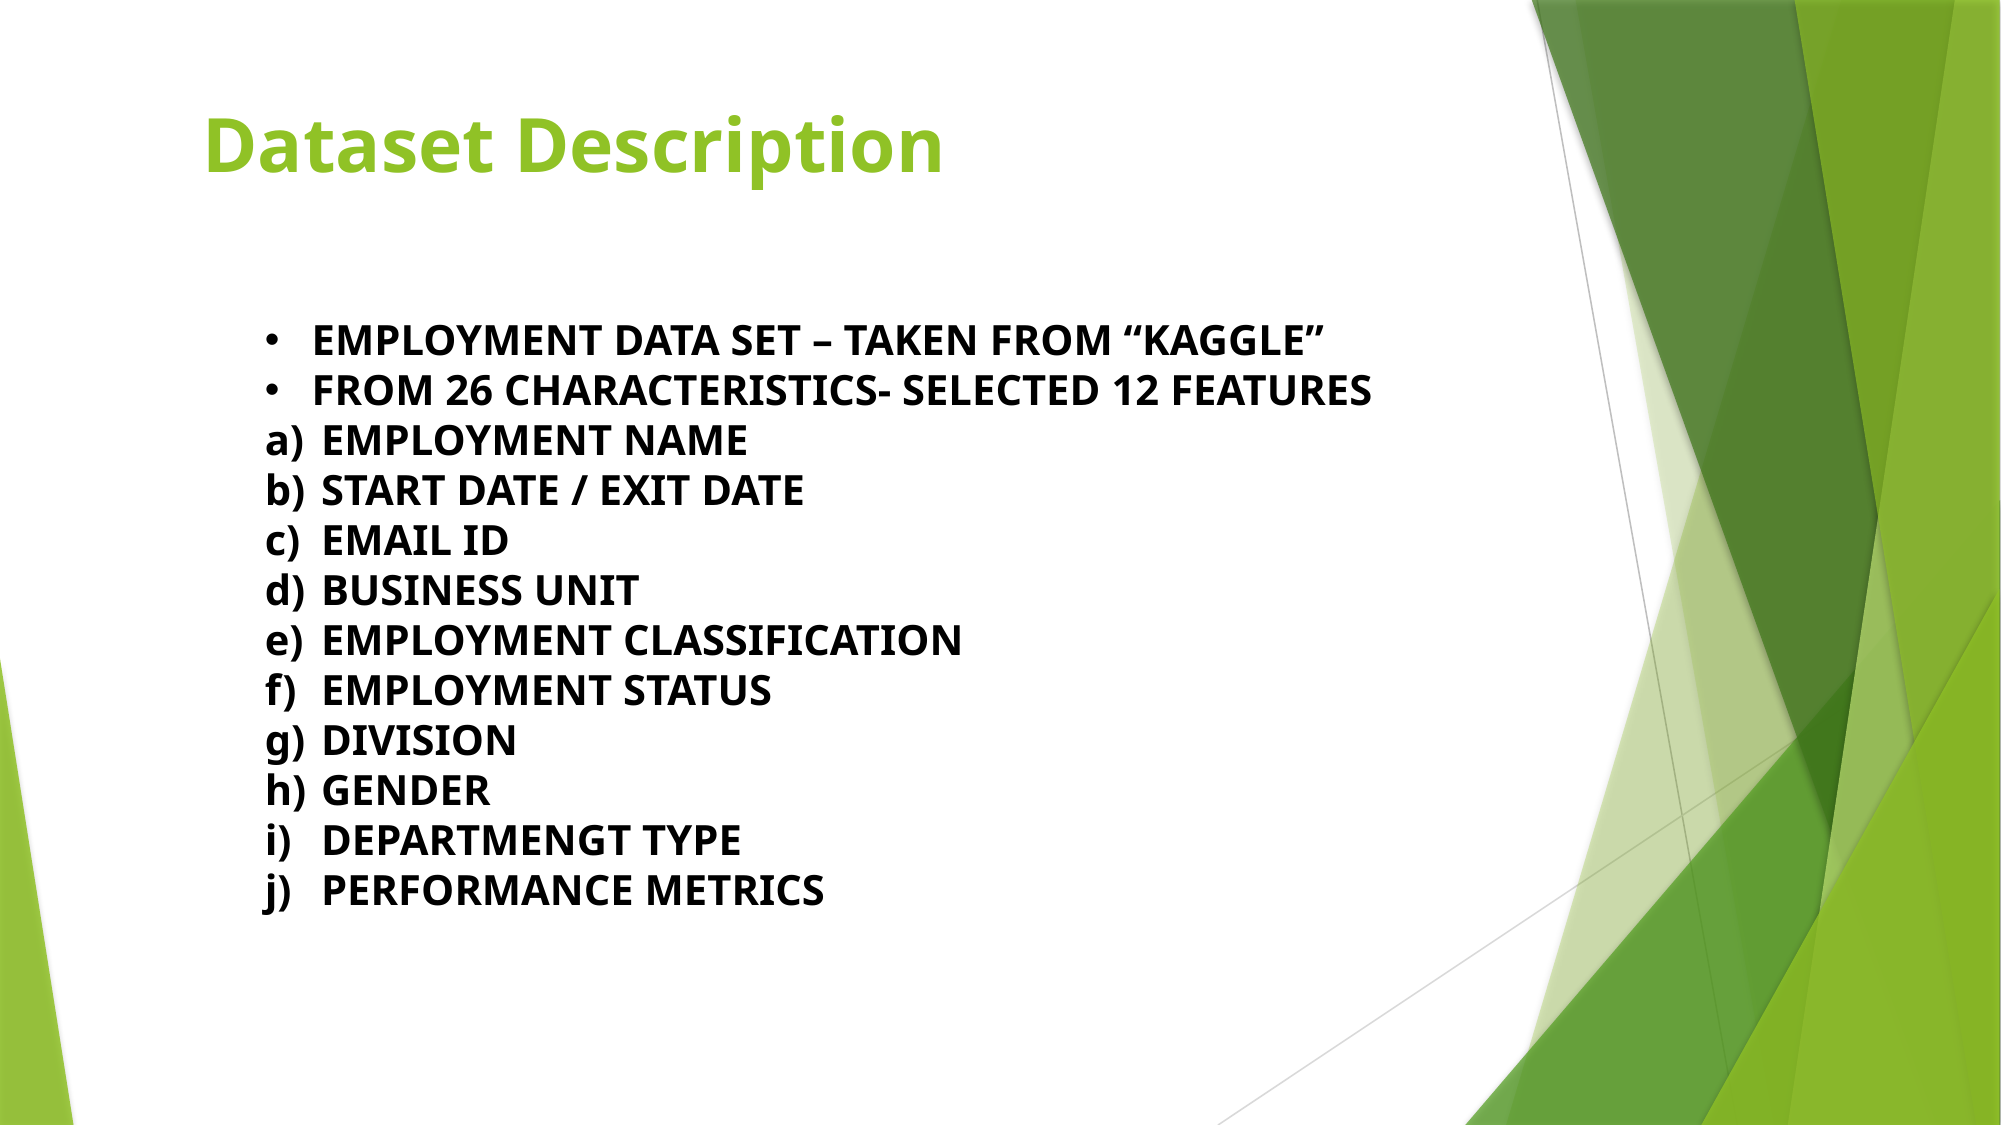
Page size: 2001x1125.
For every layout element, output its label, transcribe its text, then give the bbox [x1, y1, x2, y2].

text_box EMPLOYMENT DATA SET – TAKEN FROM “KAGGLE” FROM 26 CHARACTERISTICS- SELECTED 12 FEATURES EMPLOYMENT NAME START DATE / EXIT DATE EMAIL ID BUSINESS UNIT EMPLOYMENT CLASSIFICATION EMPLOYMENT STATUS DIVISION GENDER DEPARTMENGT TYPE PERFORMANCE METRICS [249, 306, 1413, 967]
title Dataset Description [187, 89, 1598, 307]
